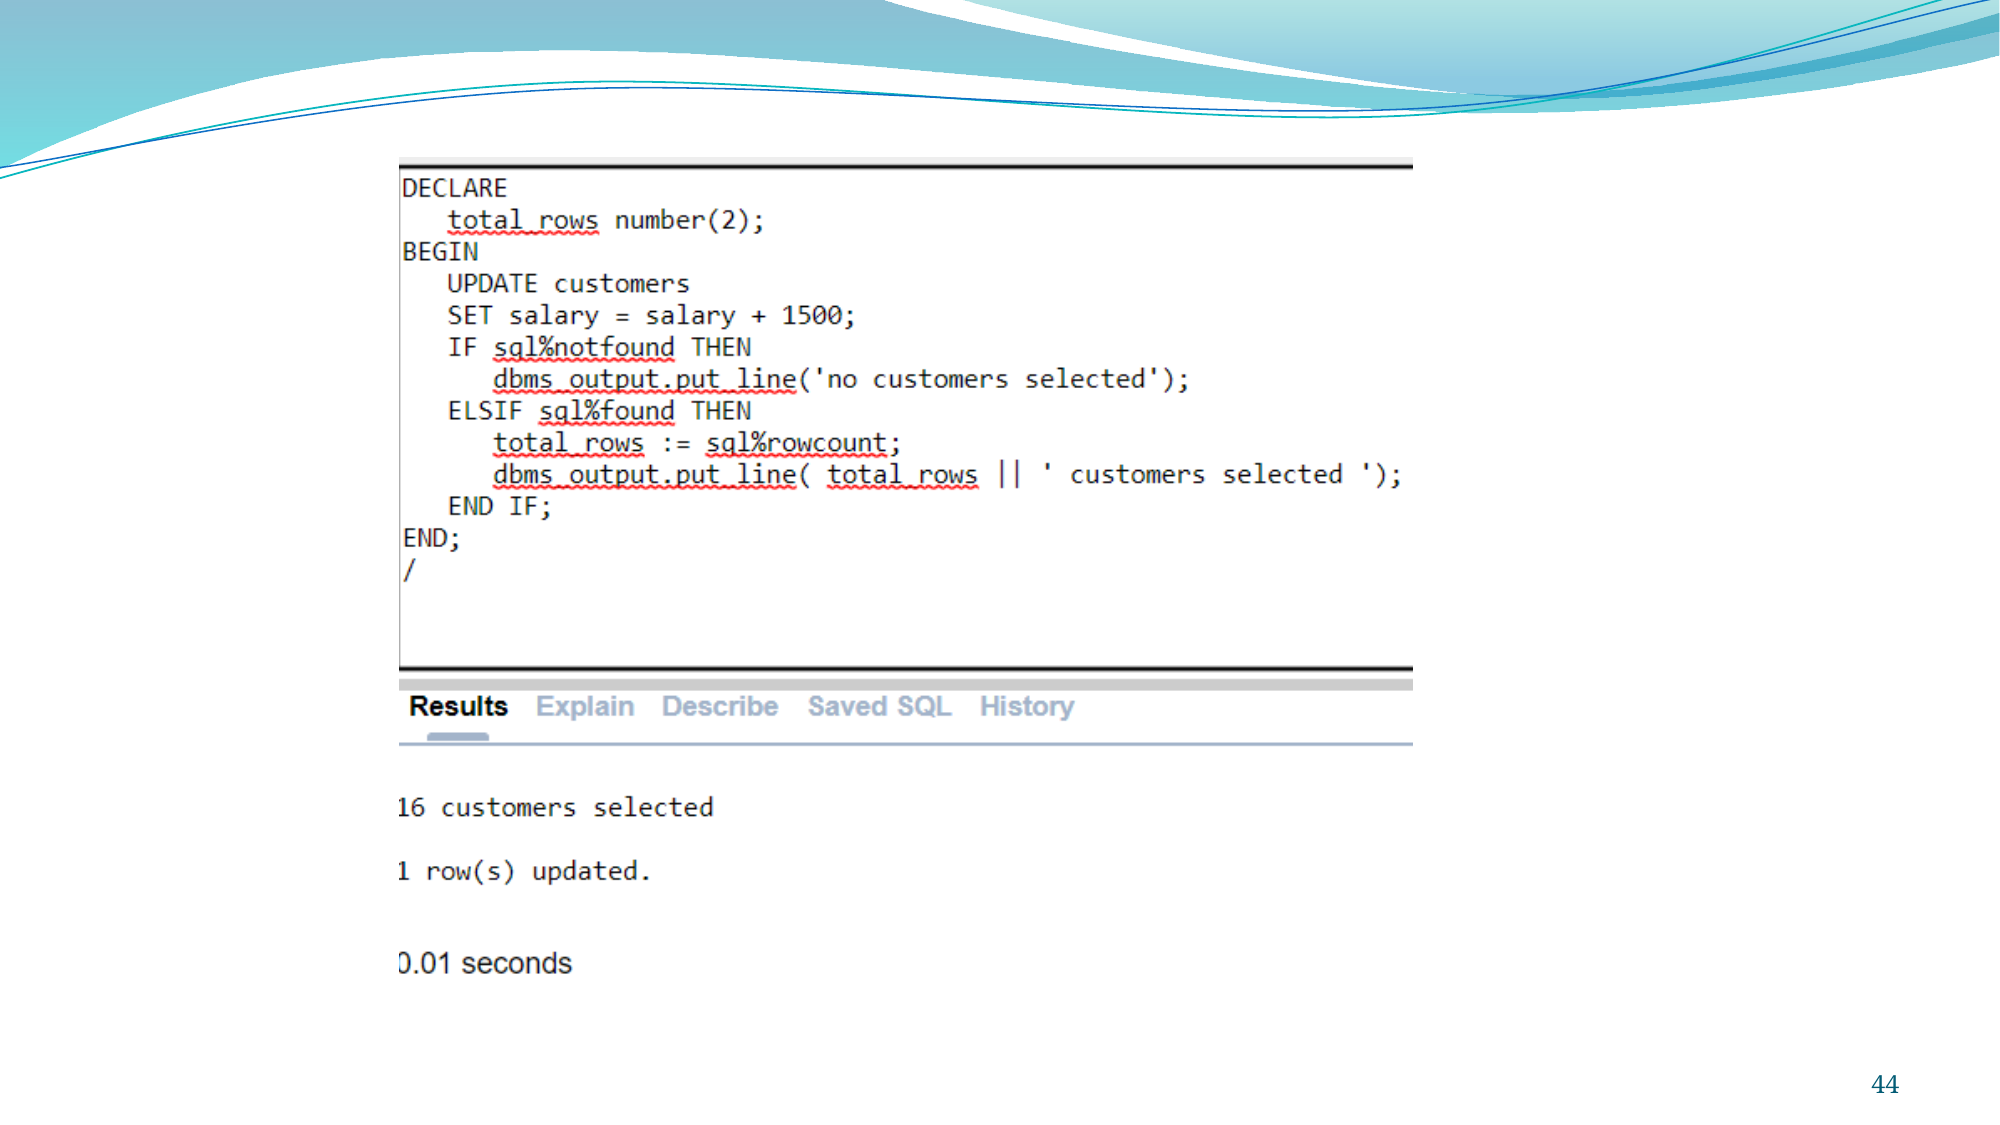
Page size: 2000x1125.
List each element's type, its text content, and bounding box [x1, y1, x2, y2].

picture [399, 157, 1413, 999]
slide_number 44 [1732, 1042, 1900, 1103]
